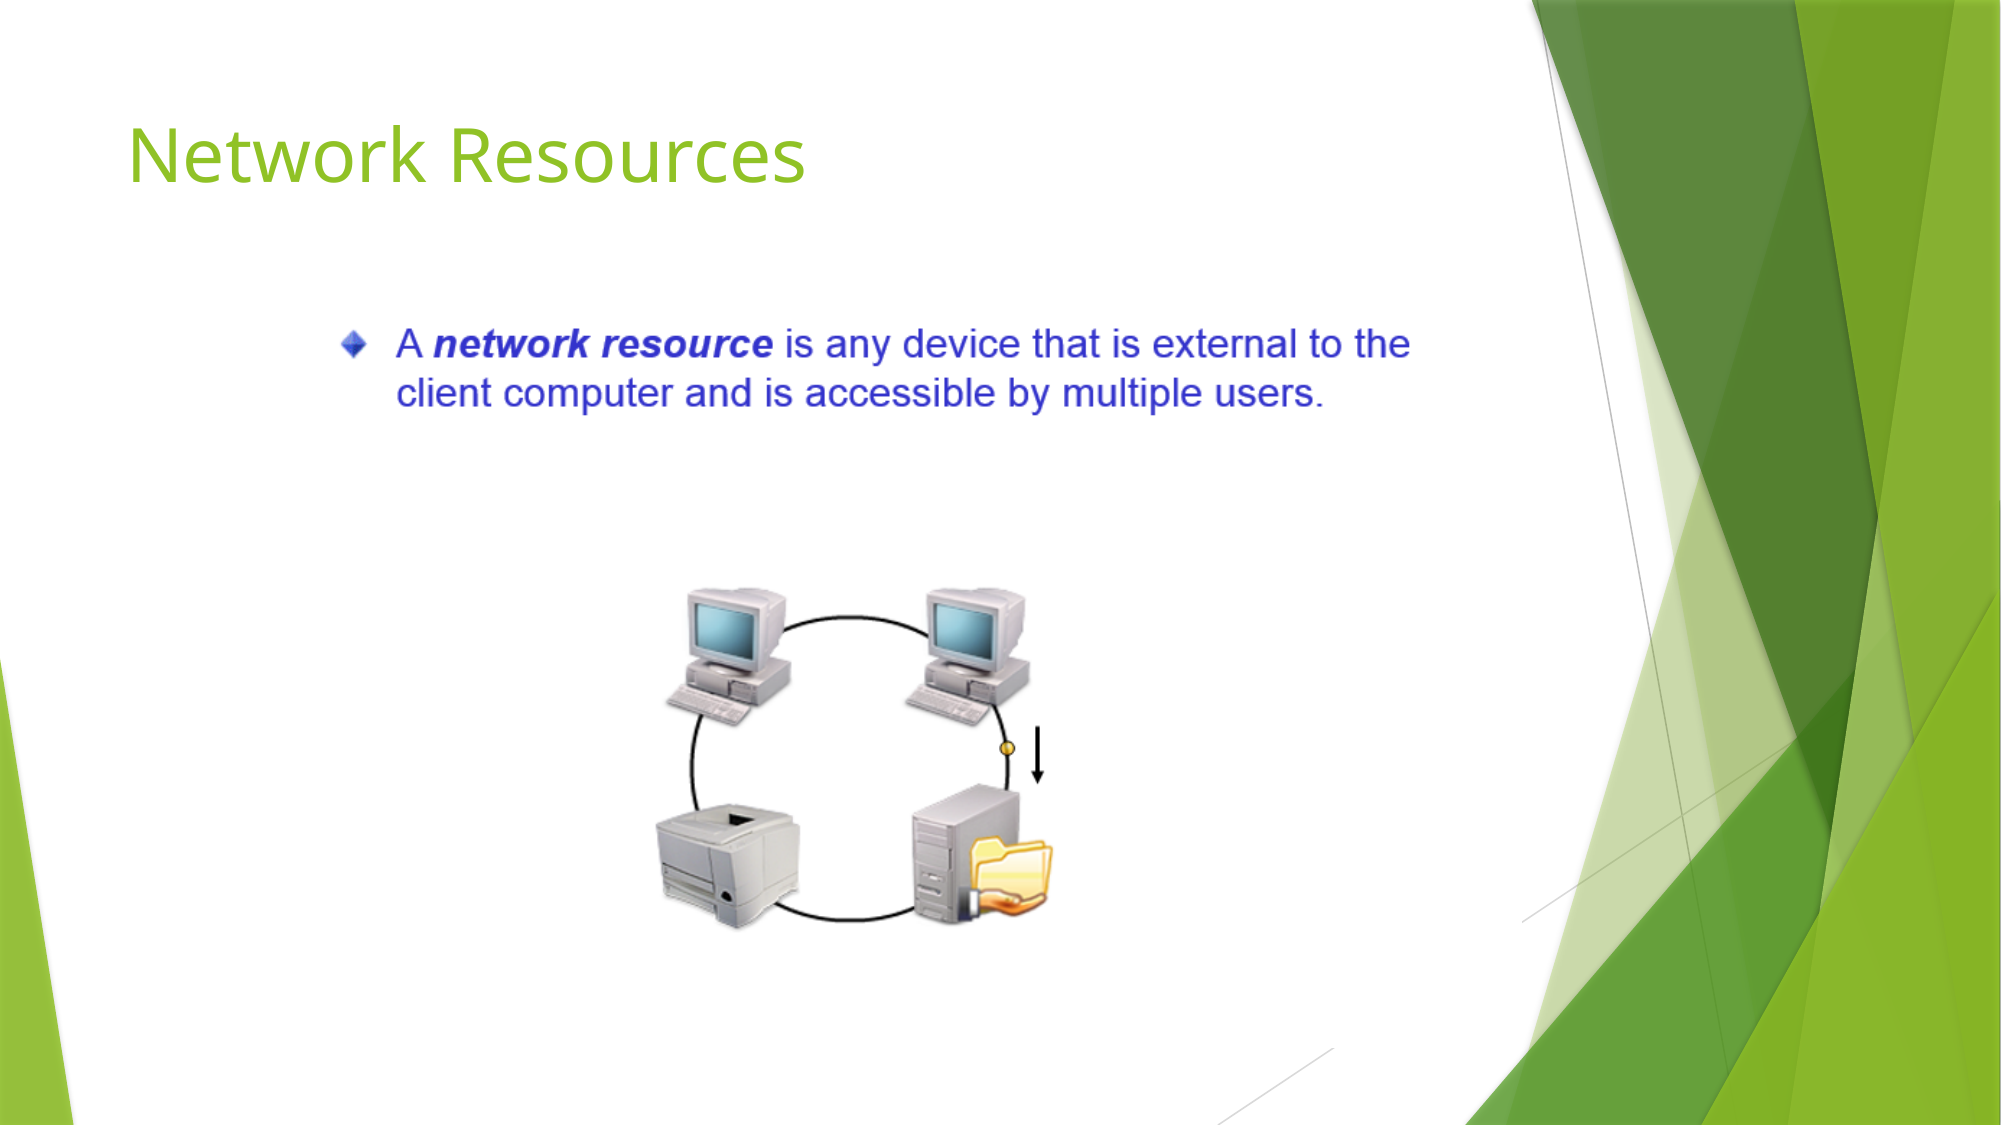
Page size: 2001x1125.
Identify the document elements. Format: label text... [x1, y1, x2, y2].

title Network Resources [111, 99, 1522, 317]
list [310, 284, 1522, 1048]
